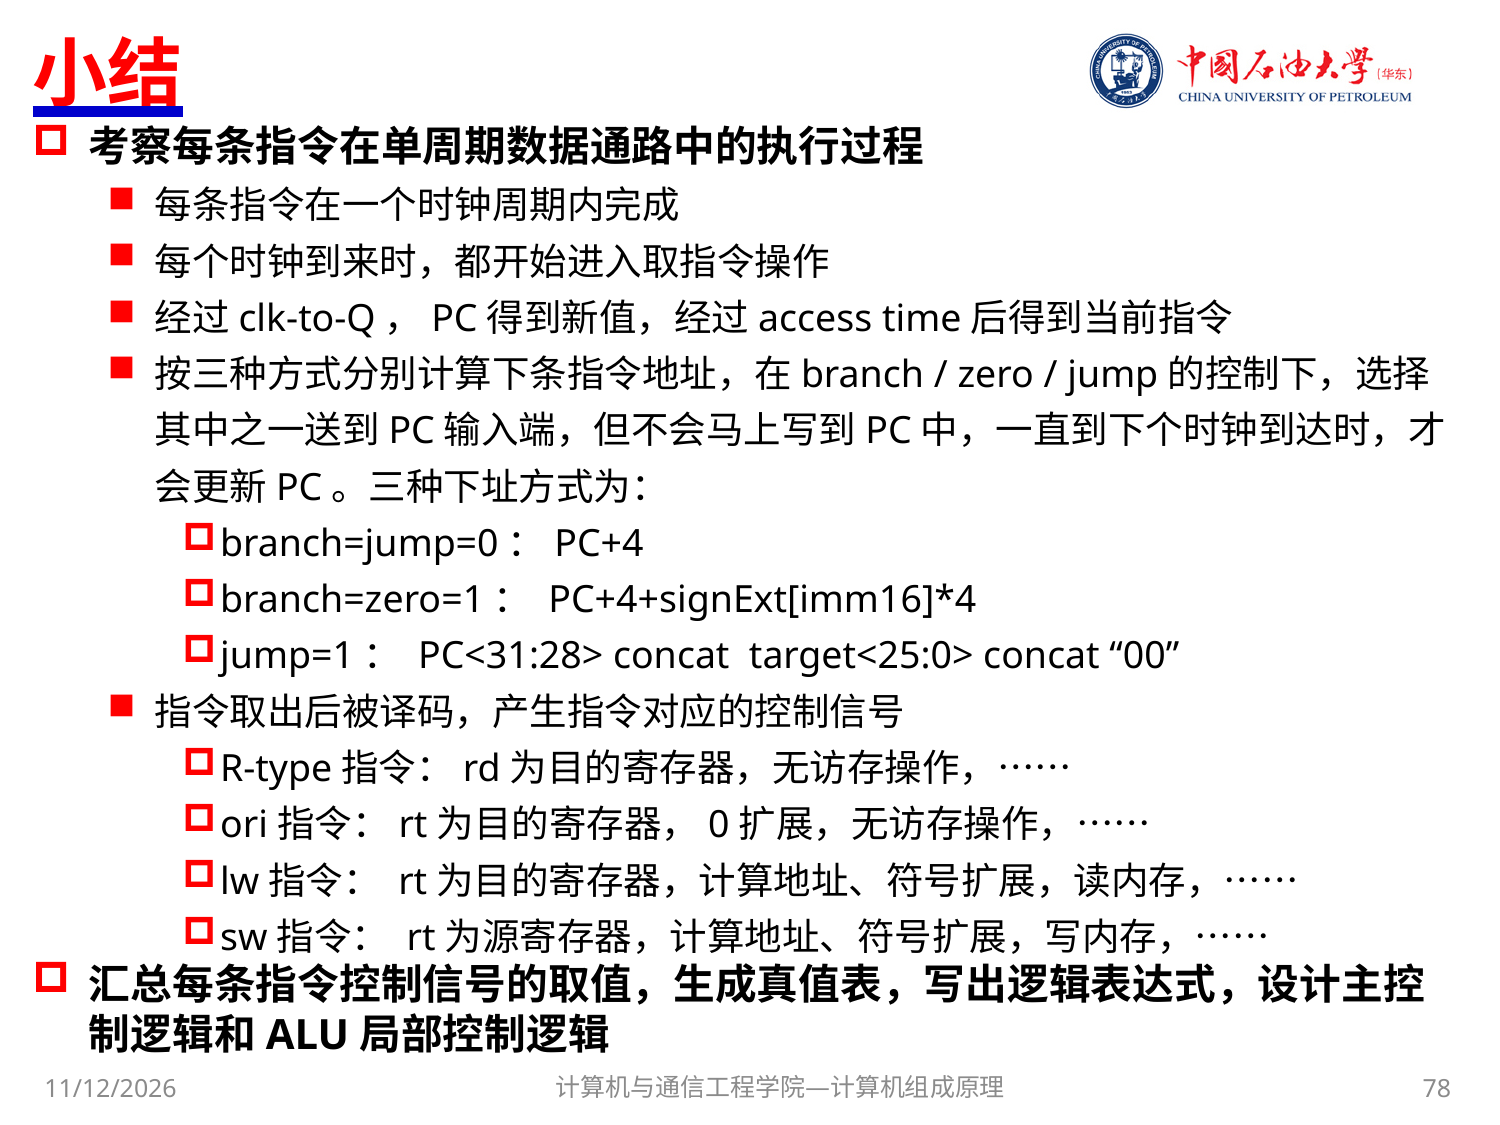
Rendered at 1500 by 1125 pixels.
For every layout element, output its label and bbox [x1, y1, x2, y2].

slide_number [29, 1059, 380, 1119]
slide_number [1116, 1059, 1467, 1119]
list [17, 112, 1471, 1047]
title [17, 7, 1471, 112]
footer [501, 1056, 1059, 1117]
